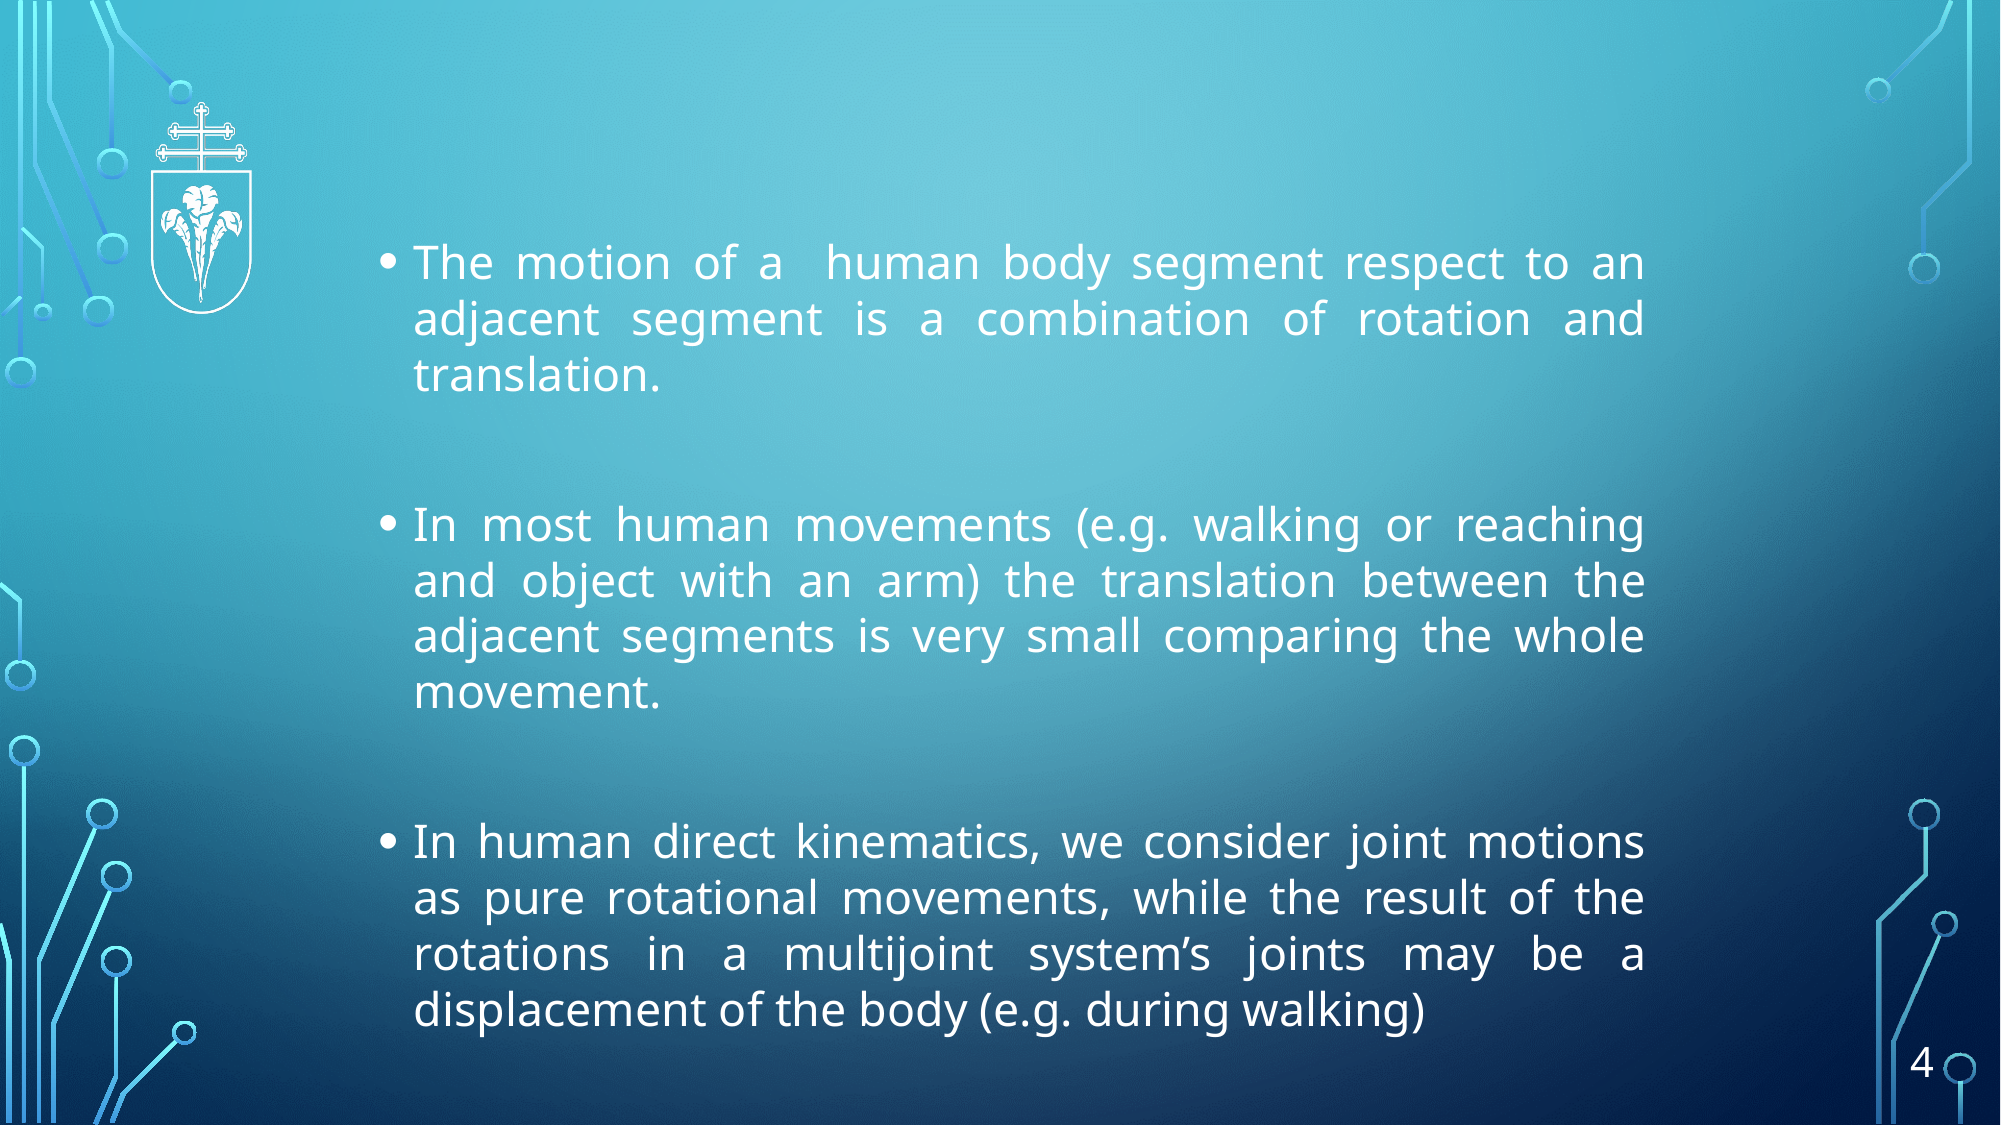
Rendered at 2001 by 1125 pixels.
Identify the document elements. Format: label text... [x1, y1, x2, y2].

list The motion of a human body segment respect to an adjacent segment is a combination of rotation and translation. In most human movements (e.g. walking or reaching and object with an arm) the translation between the adjacent segments is very small comparing the whole movement. In human direct kinematics, we consider joint motions as pure rotational movements, while the result of the rotations in a multijoint system’s joints may be a displacement of the body (e.g. during walking) [364, 225, 1663, 1044]
picture [150, 102, 264, 315]
slide_number 4 [1822, 1034, 1950, 1095]
